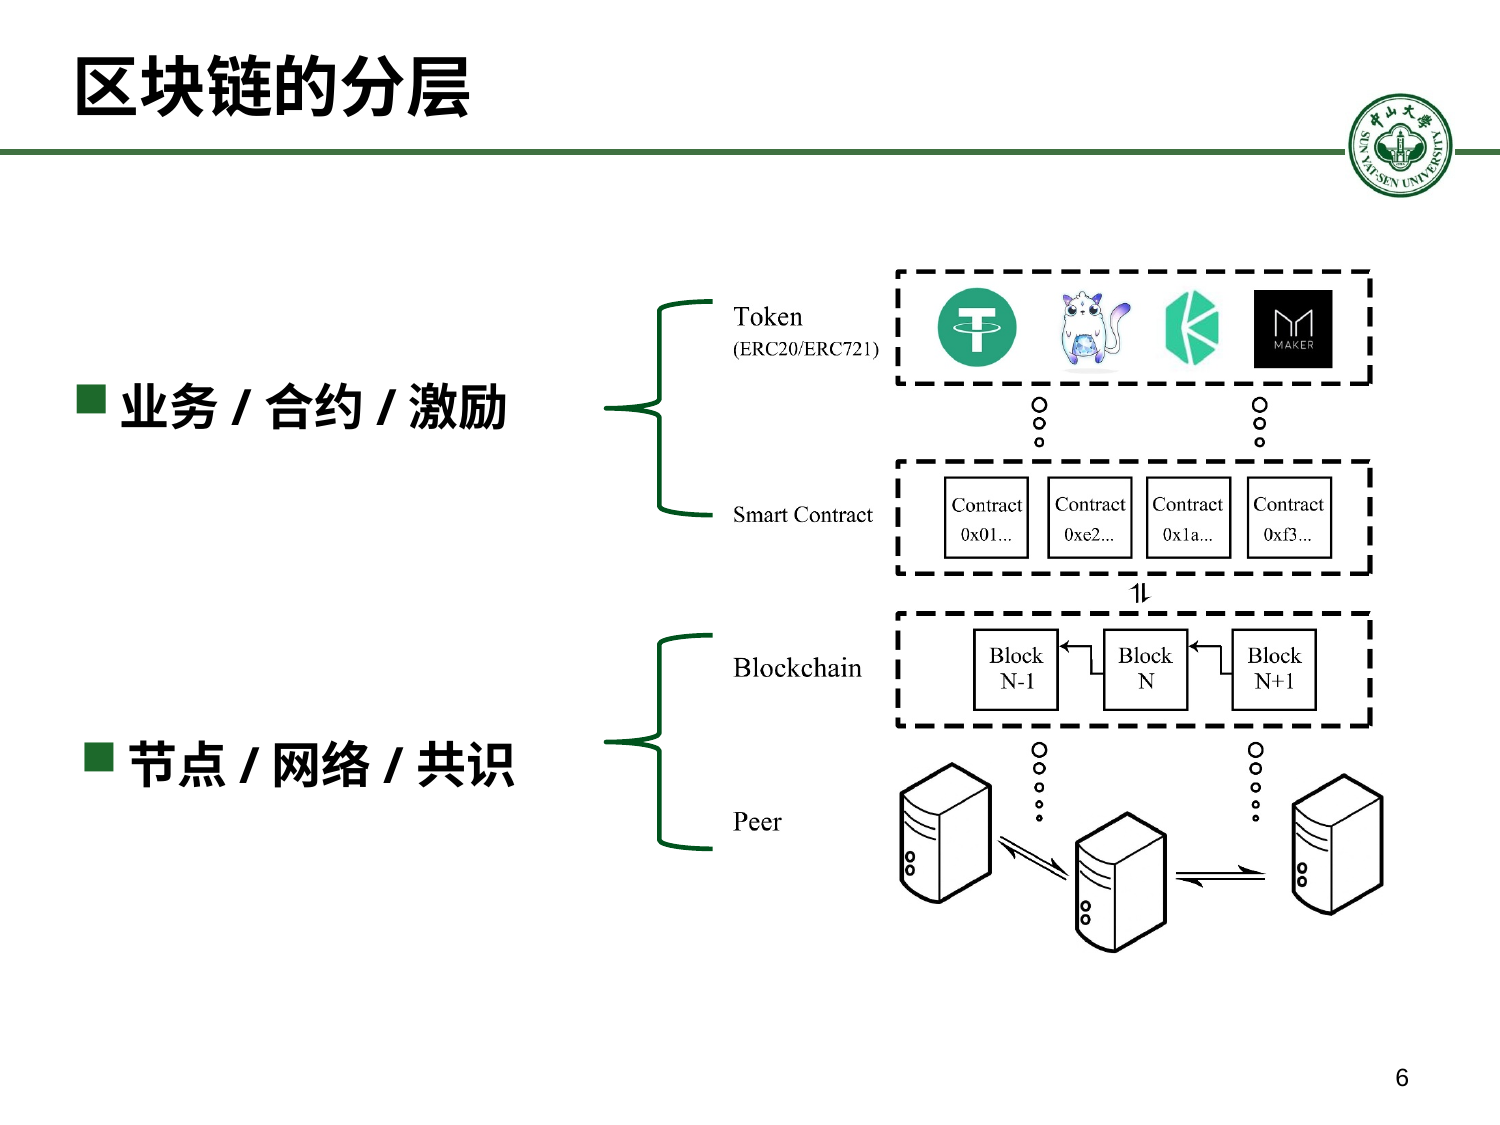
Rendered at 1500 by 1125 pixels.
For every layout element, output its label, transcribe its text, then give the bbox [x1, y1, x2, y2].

picture [704, 248, 1455, 968]
text_box 业务/合约/激励 [57, 338, 652, 444]
text_box [659, 635, 699, 849]
title 区块链的分层 [57, 16, 1352, 157]
picture [1345, 90, 1455, 200]
text_box [606, 301, 699, 515]
text_box 节点/网络/共识 [65, 696, 660, 802]
